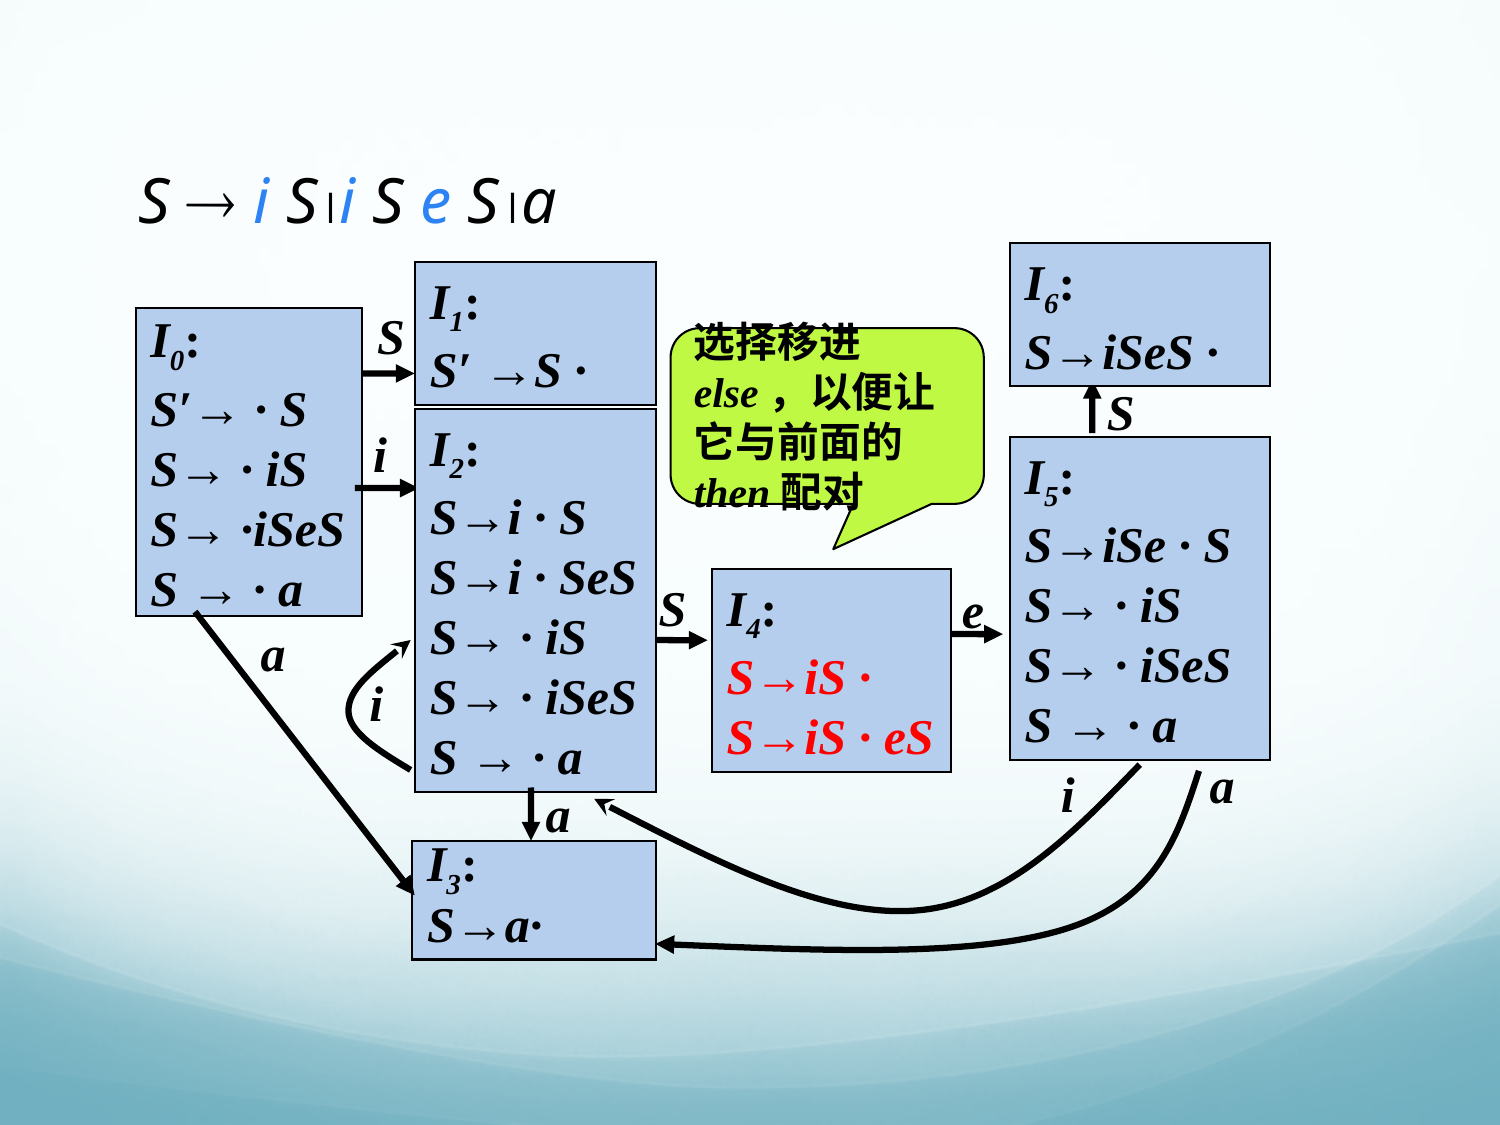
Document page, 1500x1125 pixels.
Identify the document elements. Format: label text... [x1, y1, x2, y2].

text_box S [362, 297, 415, 373]
text_box I4: S→iS · S→iS · eS [711, 568, 951, 772]
text_box a [1194, 746, 1270, 821]
text_box I3: S→a· [412, 840, 656, 960]
text_box I5: S→iSe · S S→ · iS S→ · iSeS S → · a [1009, 436, 1270, 760]
text_box e [947, 570, 1009, 646]
text_box S [1092, 387, 1168, 436]
text_box [380, 640, 411, 664]
text_box [348, 692, 354, 728]
text_box [606, 770, 1046, 895]
text_box [655, 633, 708, 647]
text_box [655, 772, 1194, 952]
text_box I6: S→iSeS · [1009, 243, 1270, 387]
text_box [362, 367, 415, 380]
text_box i [1046, 755, 1121, 819]
title S  i Si S e Sa [123, 184, 1425, 244]
text_box i [358, 415, 434, 491]
text_box [364, 739, 411, 771]
text_box I2: S→i · S S→i · SeS S→ · iS S→ · iSeS S → · a [415, 408, 656, 792]
text_box i [354, 664, 430, 739]
text_box I1: S′ →S · [415, 261, 656, 405]
text_box a [245, 614, 321, 689]
text_box [524, 787, 538, 841]
text_box 选择移进else，以便让它与前面的then配对 [668, 326, 986, 552]
text_box I0: S′→ · S S→ · iS S→ ·iSeS S → · a [135, 307, 362, 616]
text_box [1086, 387, 1099, 434]
text_box [254, 689, 415, 896]
text_box S [656, 569, 719, 645]
text_box [950, 627, 1003, 641]
text_box a [530, 774, 606, 850]
text_box [1121, 764, 1140, 785]
